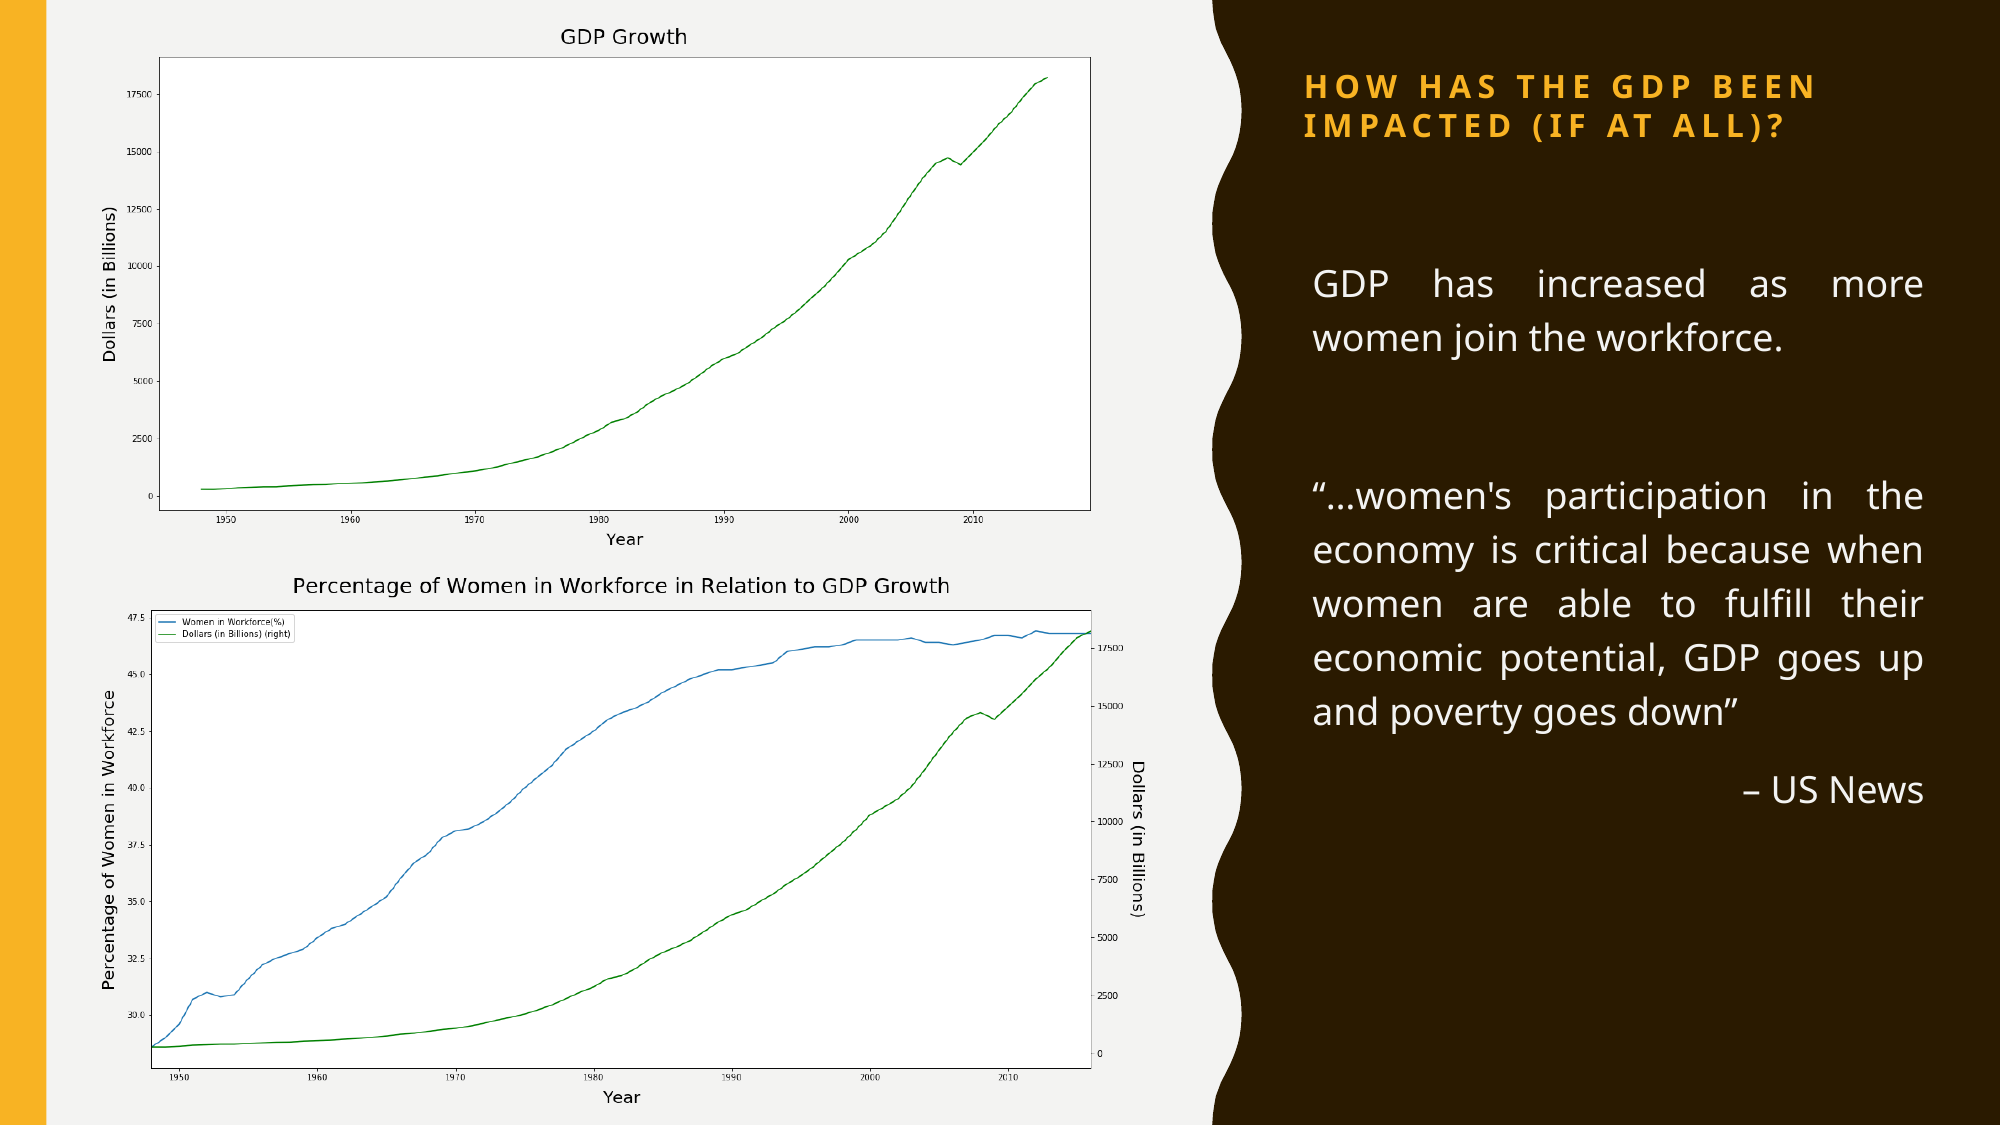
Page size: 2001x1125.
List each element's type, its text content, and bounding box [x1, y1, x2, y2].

list GDP has increased as more women join the workforce. “…women's participation in the economy is critical because when women are able to fulfill their economic potential, GDP goes up and poverty goes down” – US News [1297, 243, 1940, 1033]
title How has the GDP been impacted (if at all)? [1288, 58, 1953, 151]
picture [96, 571, 1150, 1112]
picture [96, 21, 1098, 554]
